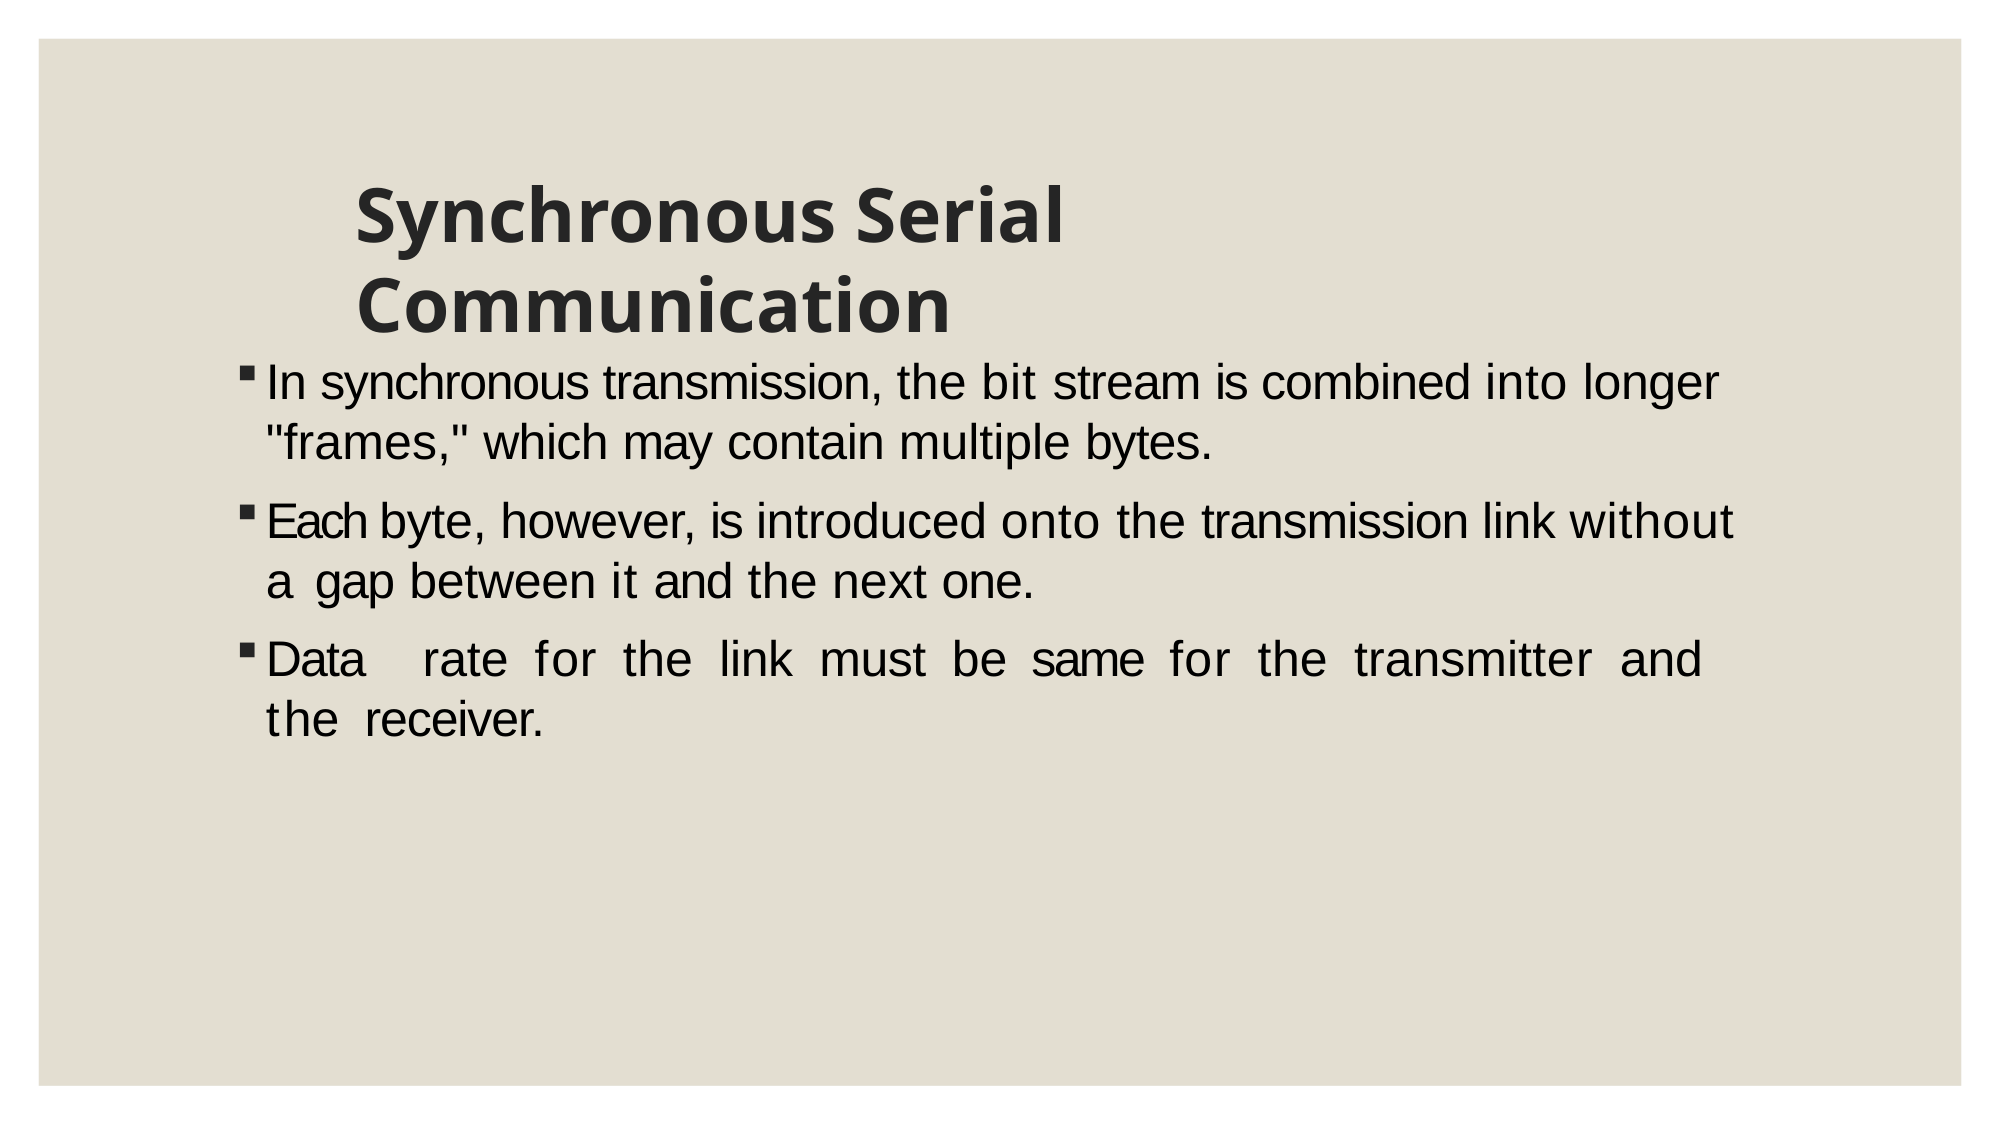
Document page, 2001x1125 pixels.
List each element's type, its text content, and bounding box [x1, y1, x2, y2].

picture [38, 38, 1962, 1086]
text_box In synchronous transmission, the bit stream is combined into longer "frames," which may contain multiple bytes. Each byte, however, is introduced onto the transmission link without a gap between it and the next one. Data rate for the link must be same for the transmitter and the receiver. [233, 347, 1766, 747]
title Synchronous Serial Communication [353, 165, 1646, 347]
